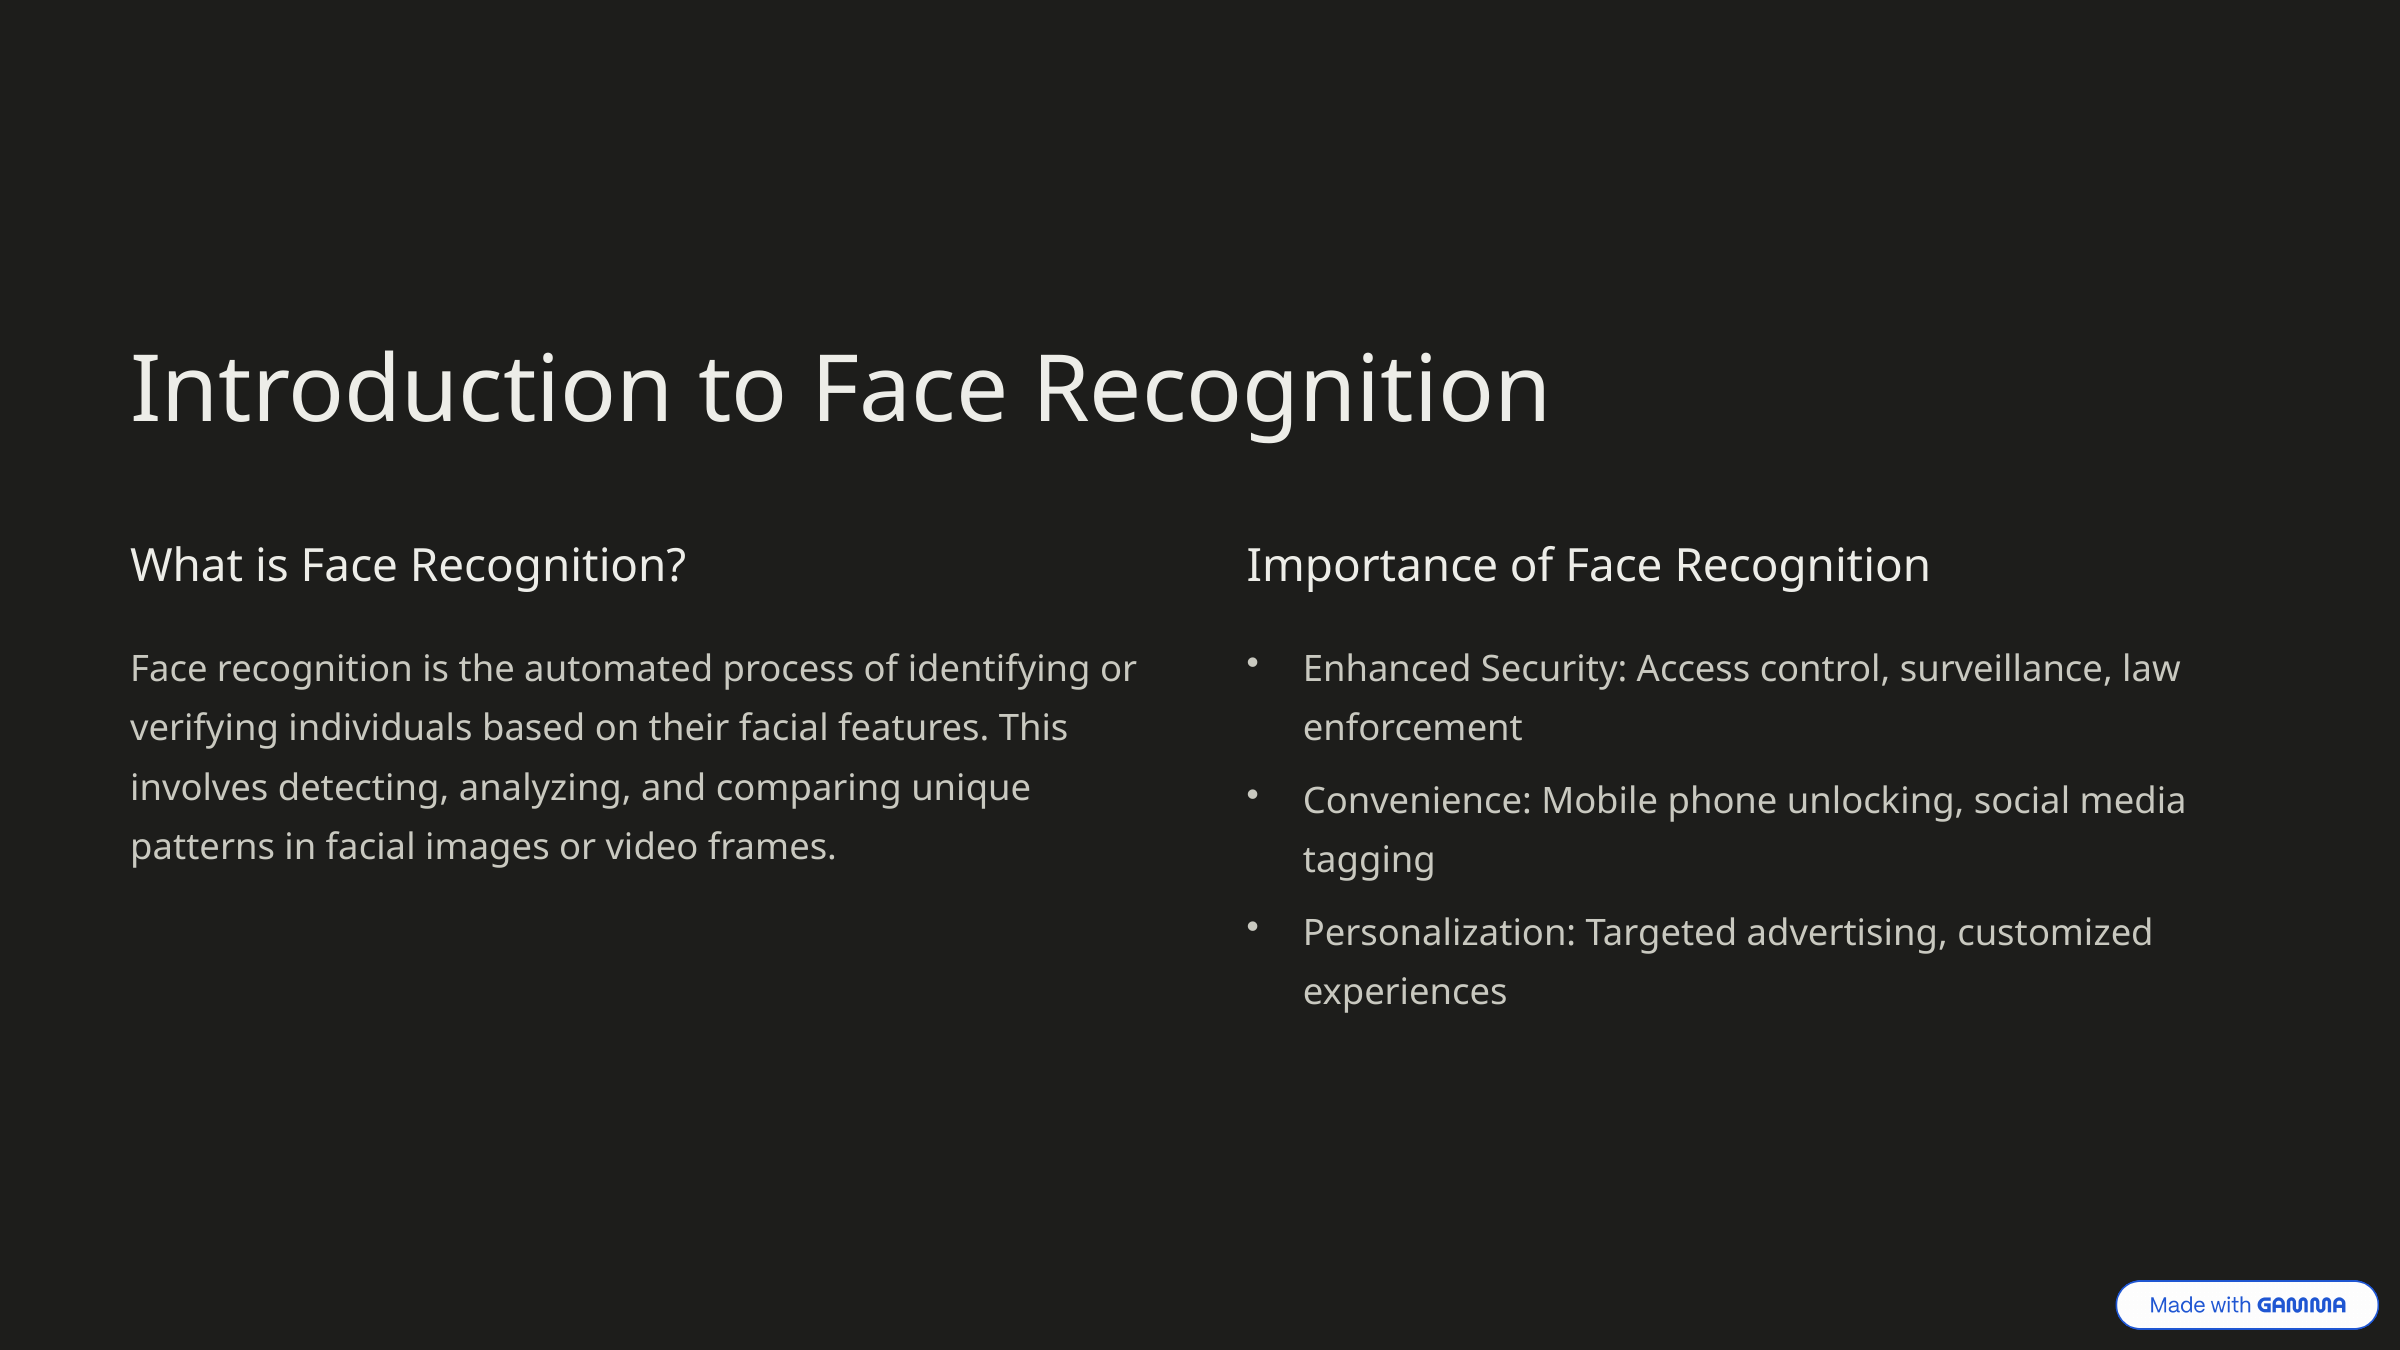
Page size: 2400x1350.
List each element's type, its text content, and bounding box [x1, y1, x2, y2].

text_box Enhanced Security: Access control, surveillance, law enforcement [1246, 629, 2271, 749]
text_box What is Face Recognition? [130, 533, 747, 592]
text_box Convenience: Mobile phone unlocking, social media tagging [1246, 761, 2271, 881]
text_box Personalization: Targeted advertising, customized experiences [1246, 893, 2271, 1013]
picture [2106, 1271, 2389, 1339]
text_box Introduction to Face Recognition [130, 324, 1667, 441]
text_box Face recognition is the automated process of identifying or verifying individuals based on their facial features. This involves detecting, analyzing, and comparing unique patterns in facial images or video frames. [130, 629, 1155, 868]
text_box Importance of Face Recognition [1246, 533, 1999, 592]
